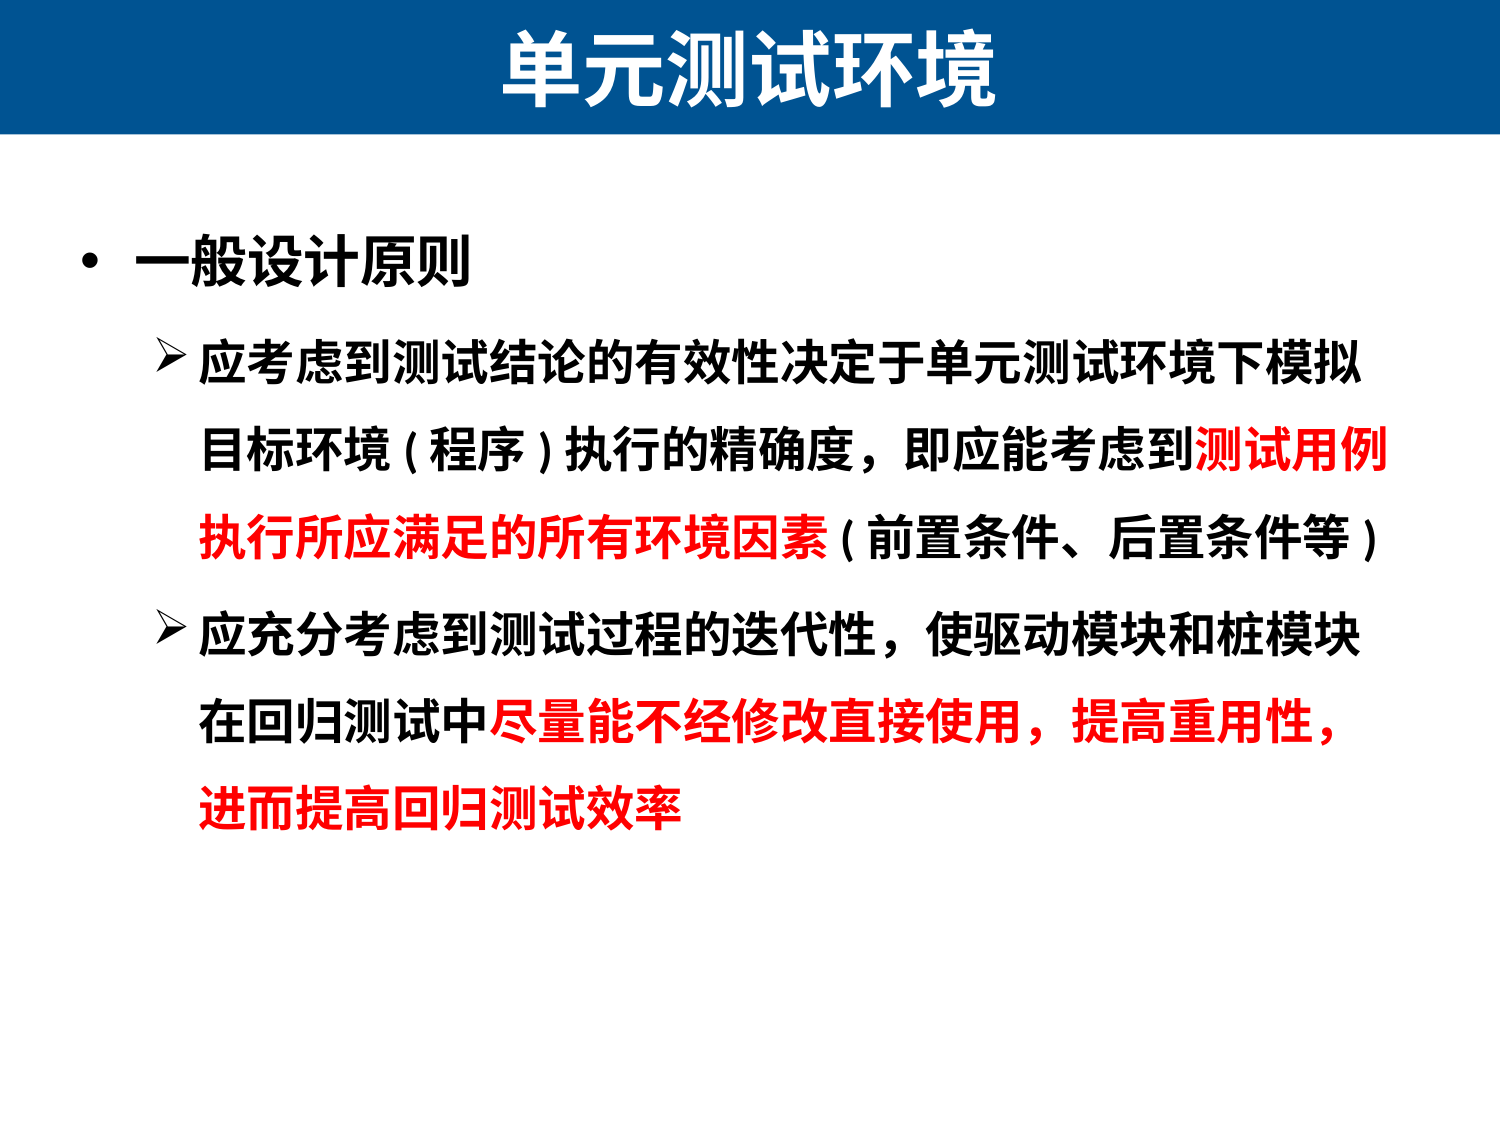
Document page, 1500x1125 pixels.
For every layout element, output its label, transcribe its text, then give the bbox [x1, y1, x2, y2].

list 一般设计原则 应考虑到测试结论的有效性决定于单元测试环境下模拟目标环境(程序)执行的精确度，即应能考虑到测试用例执行所应满足的所有环境因素(前置条件、后置条件等) 应充分考虑到测试过程的迭代性，使驱动模块和桩模块在回归测试中尽量能不经修改直接使用，提高重用性，进而提高回归测试效率 [64, 184, 1415, 927]
title 单元测试环境 [0, 0, 1500, 135]
